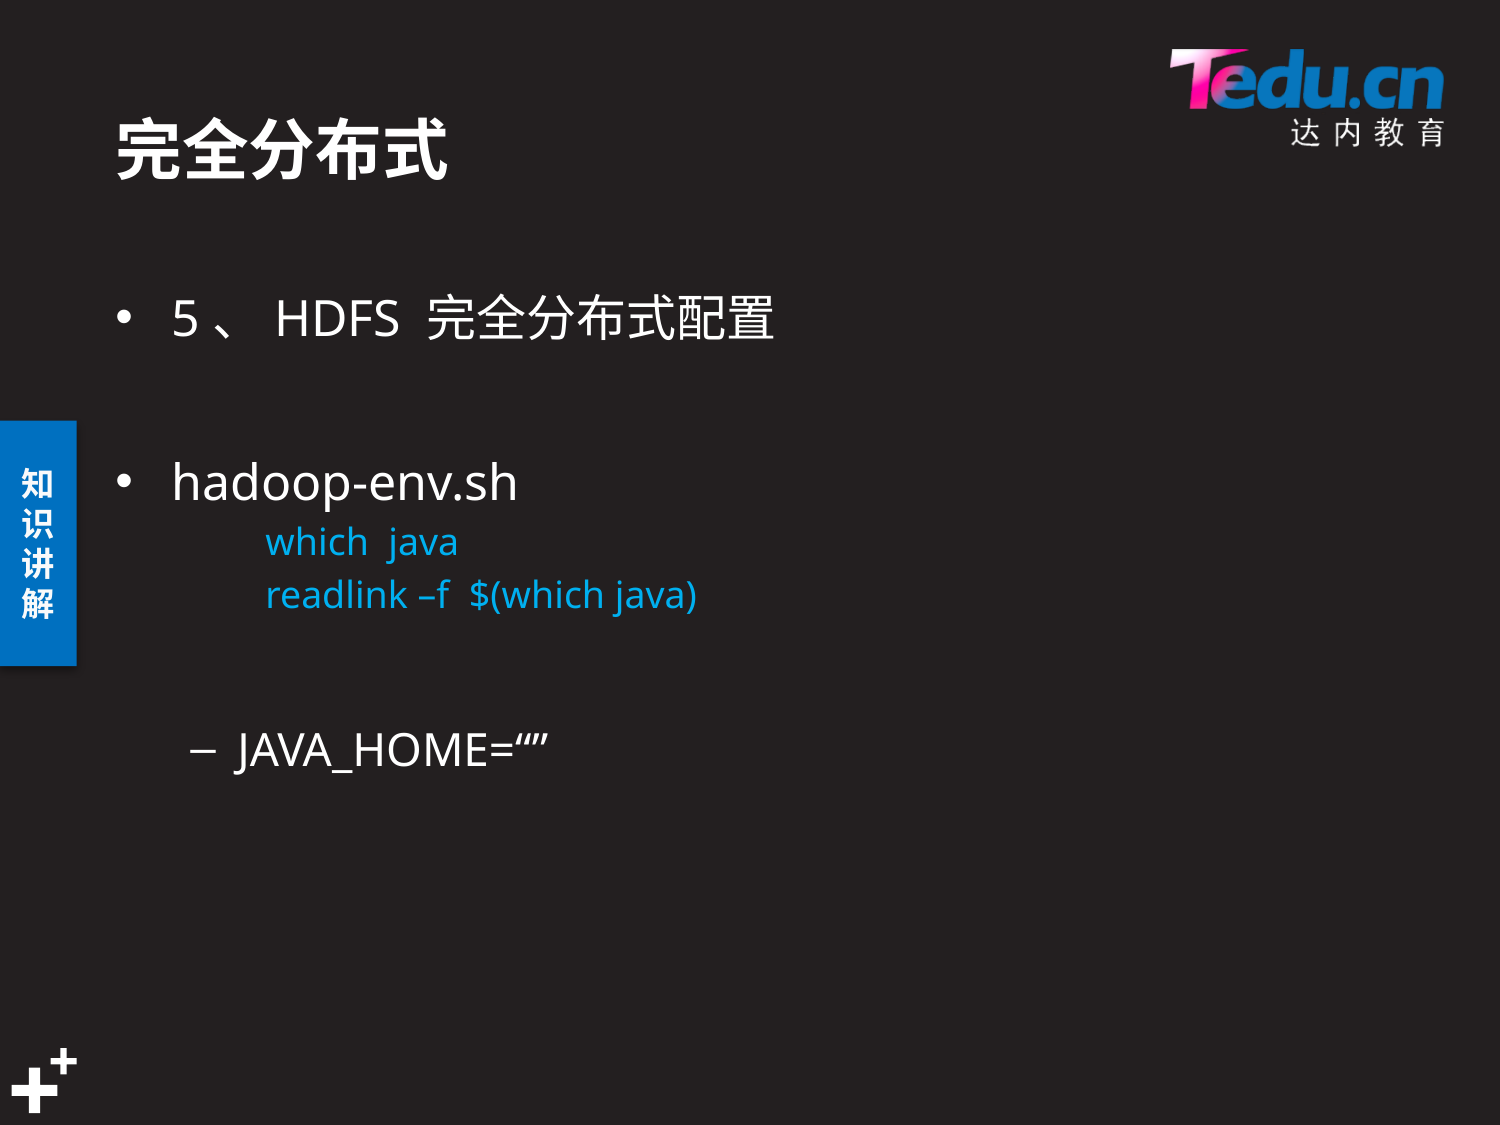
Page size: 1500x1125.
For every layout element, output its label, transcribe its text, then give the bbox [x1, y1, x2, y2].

list 5、HDFS 完全分布式配置 hadoop-env.sh which java readlink –f $(which java) JAVA_HOME=“” [100, 267, 1349, 790]
title 完全分布式 [100, 89, 1211, 207]
picture [1157, 35, 1459, 162]
